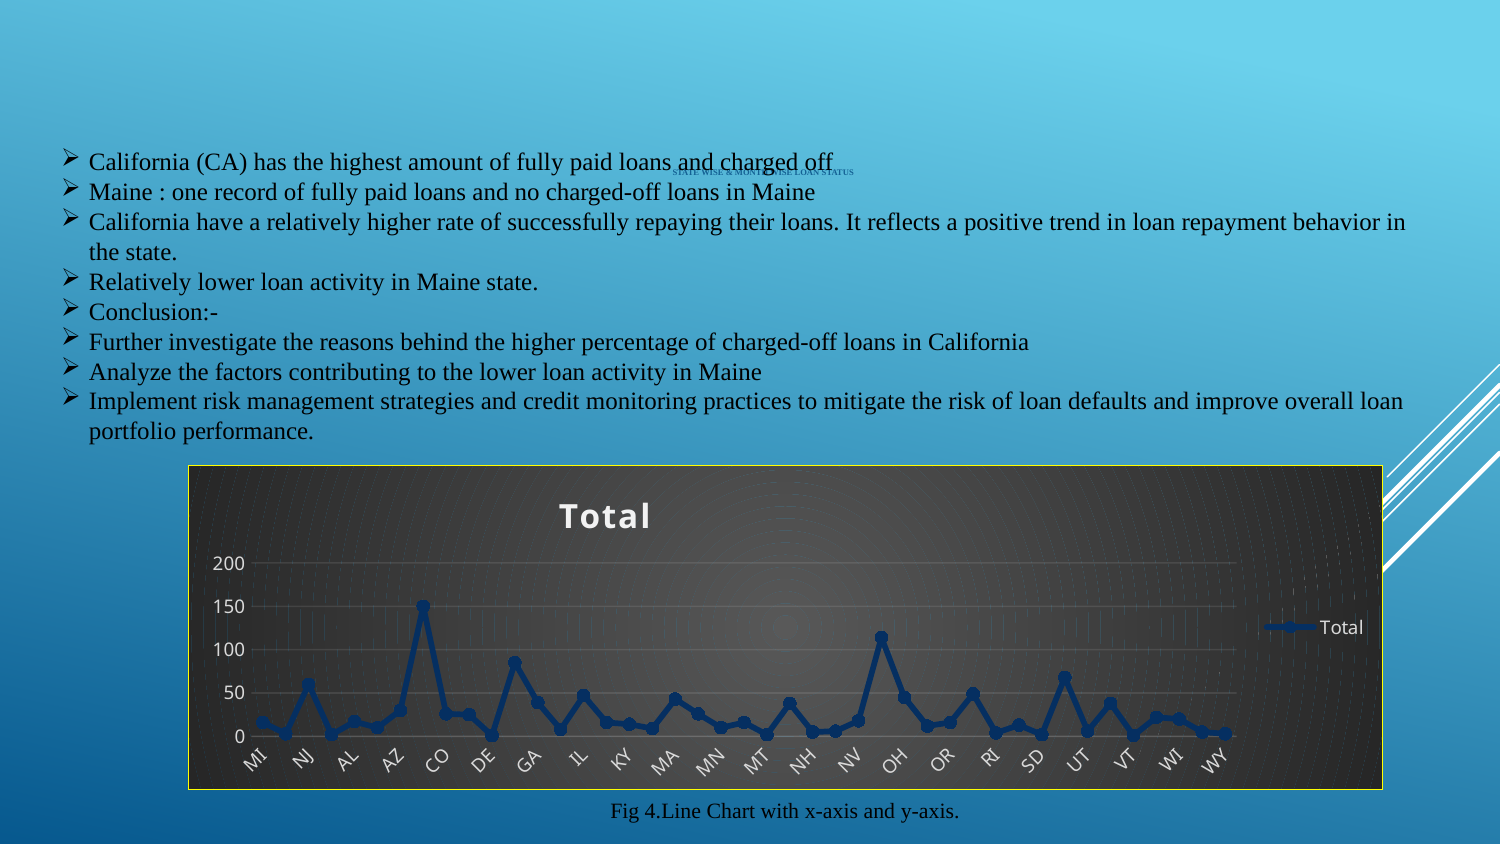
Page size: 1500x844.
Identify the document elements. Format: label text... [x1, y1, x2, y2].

text_box California (CA) has the highest amount of fully paid loans and charged off Maine : one record of fully paid loans and no charged-off loans in Maine California have a relatively higher rate of successfully repaying their loans. It reflects a positive trend in loan repayment behavior in the state. Relatively lower loan activity in Maine state. Conclusion:- Further investigate the reasons behind the higher percentage of charged-off loans in California Analyze the factors contributing to the lower loan activity in Maine Implement risk management strategies and credit monitoring practices to mitigate the risk of loan defaults and improve overall loan portfolio performance. [46, 137, 1457, 453]
chart [188, 464, 1383, 790]
text_box Fig 4.Line Chart with x-axis and y-axis. [490, 790, 1081, 831]
